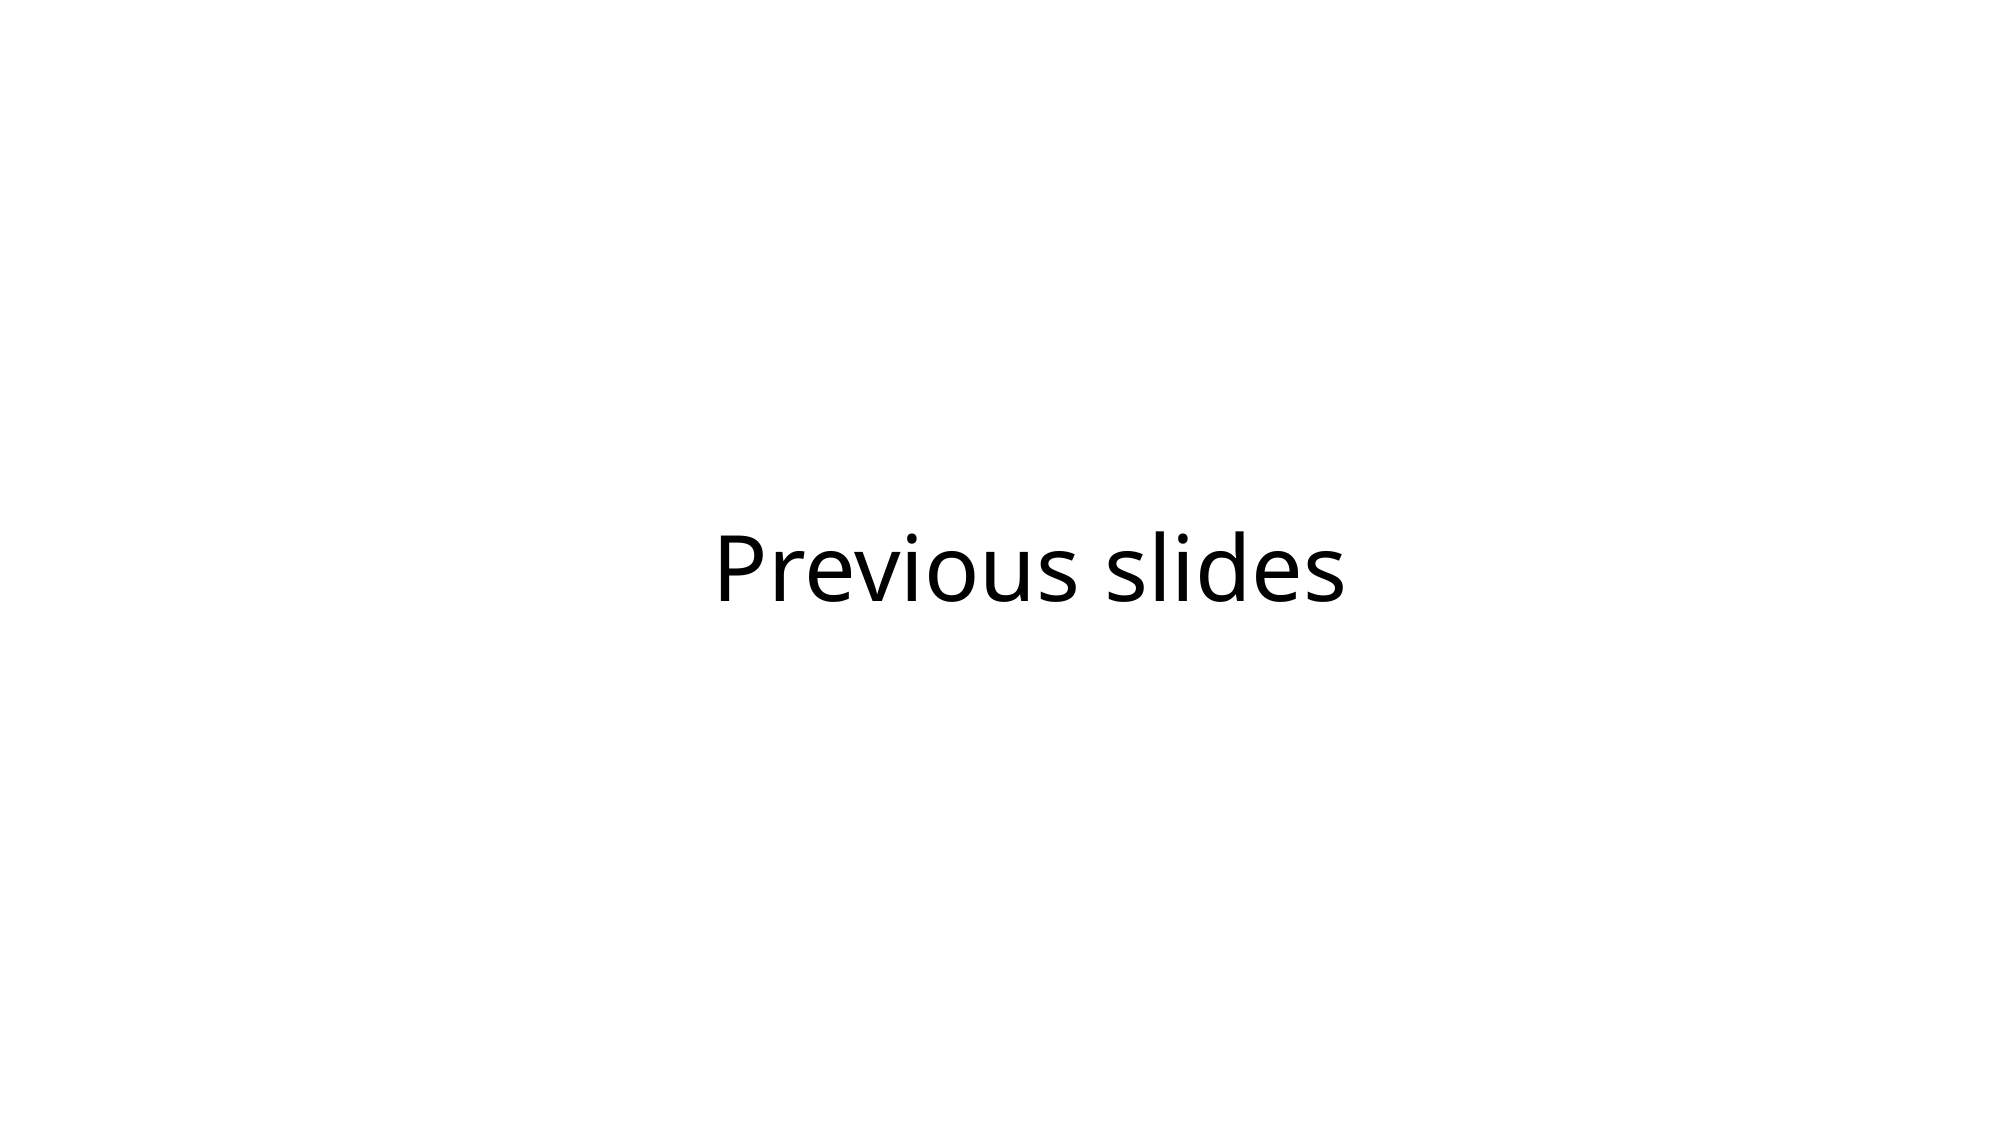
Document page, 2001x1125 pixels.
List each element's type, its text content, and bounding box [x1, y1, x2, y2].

title Previous slides [168, 462, 1894, 681]
